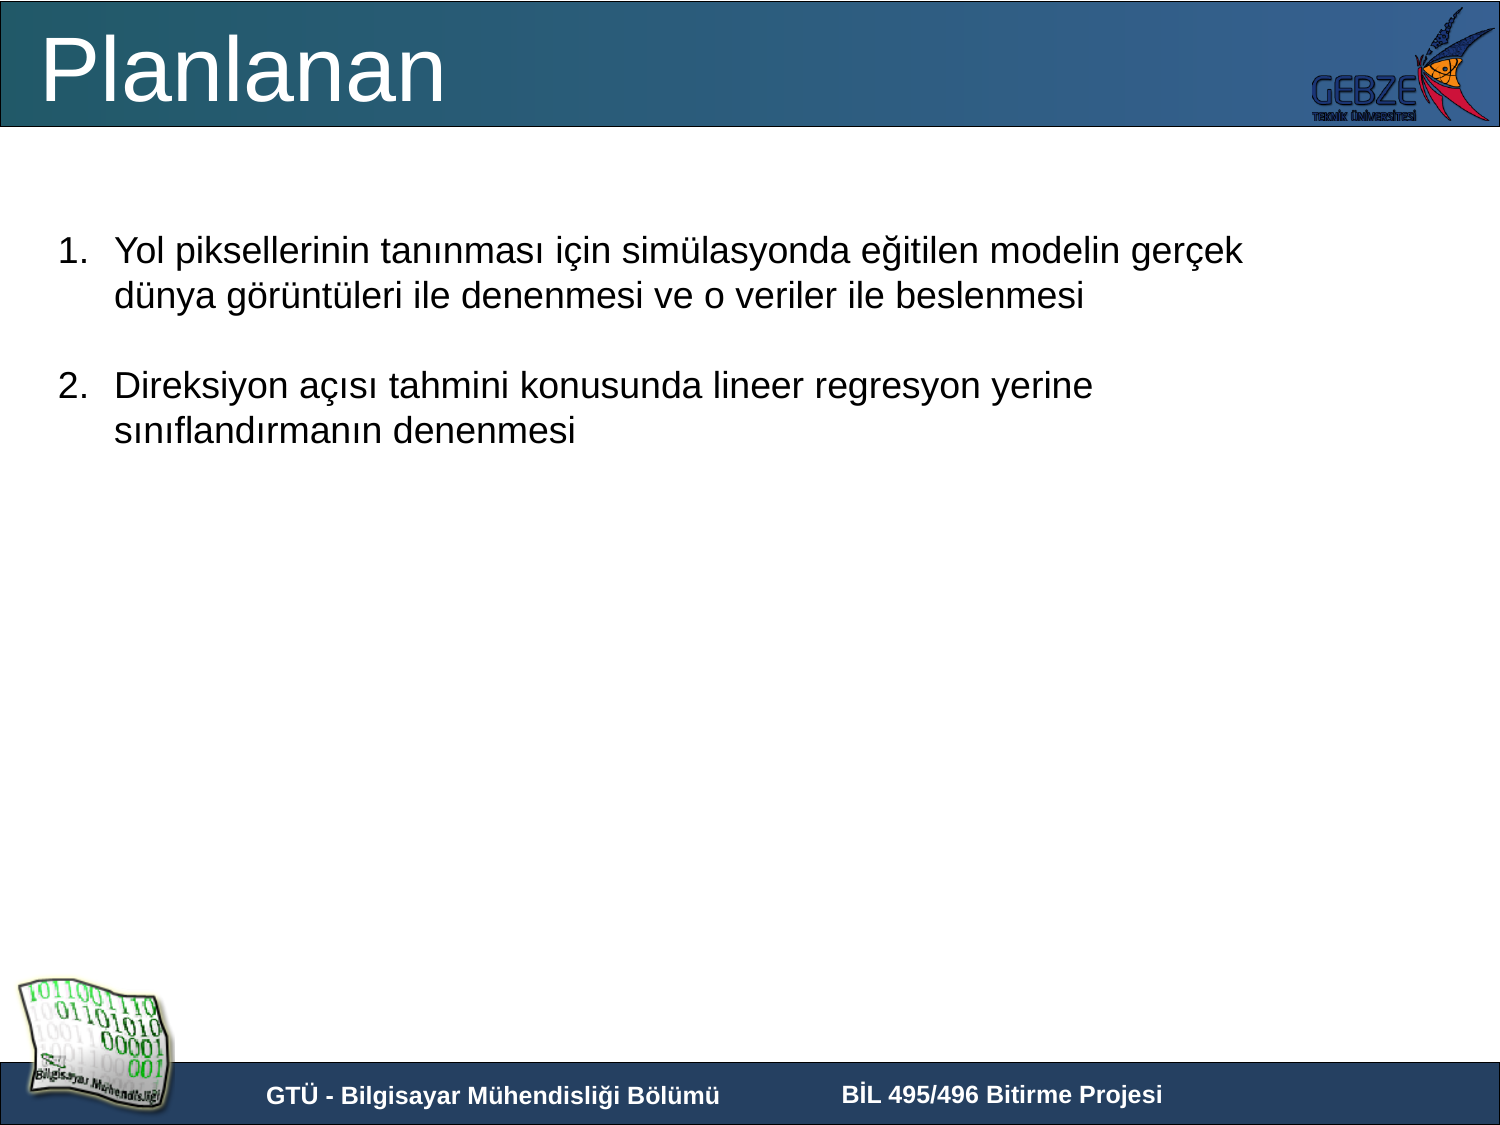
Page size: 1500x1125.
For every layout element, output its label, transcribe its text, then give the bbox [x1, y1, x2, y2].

picture [13, 962, 175, 1124]
picture [1312, 7, 1495, 121]
text_box Yol piksellerinin tanınması için simülasyonda eğitilen modelin gerçek dünya görüntüleri ile denenmesi ve o veriler ile beslenmesi Direksiyon açısı tahmini konusunda lineer regresyon yerine sınıflandırmanın denenmesi [43, 188, 1331, 534]
text_box Planlanan [24, 17, 1313, 113]
subtitle [43, 168, 1393, 822]
